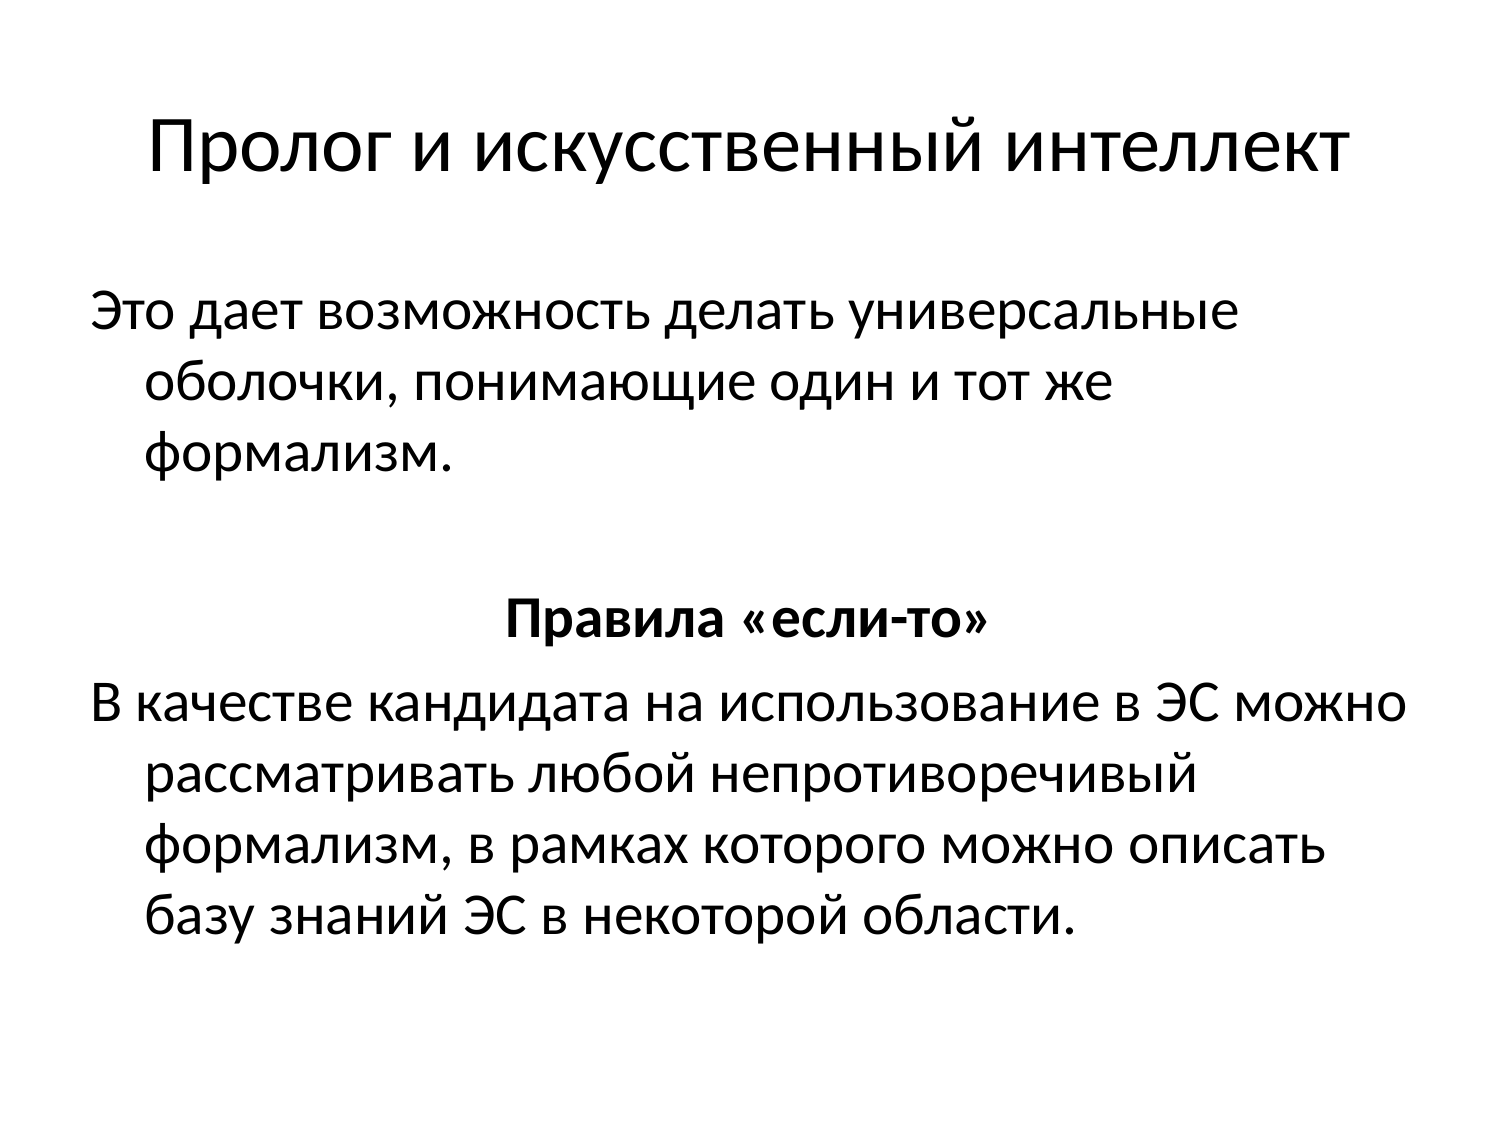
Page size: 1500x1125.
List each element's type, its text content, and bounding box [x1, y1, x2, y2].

list Это дает возможность делать универсальные оболочки, понимающие один и тот же формализм. Правила «если-то» В качестве кандидата на использование в ЭС можно рассматривать любой непротиворечивый формализм, в рамках которого можно описать базу знаний ЭС в некоторой области. [75, 262, 1425, 1005]
title Пролог и искусственный интеллект [75, 45, 1425, 233]
